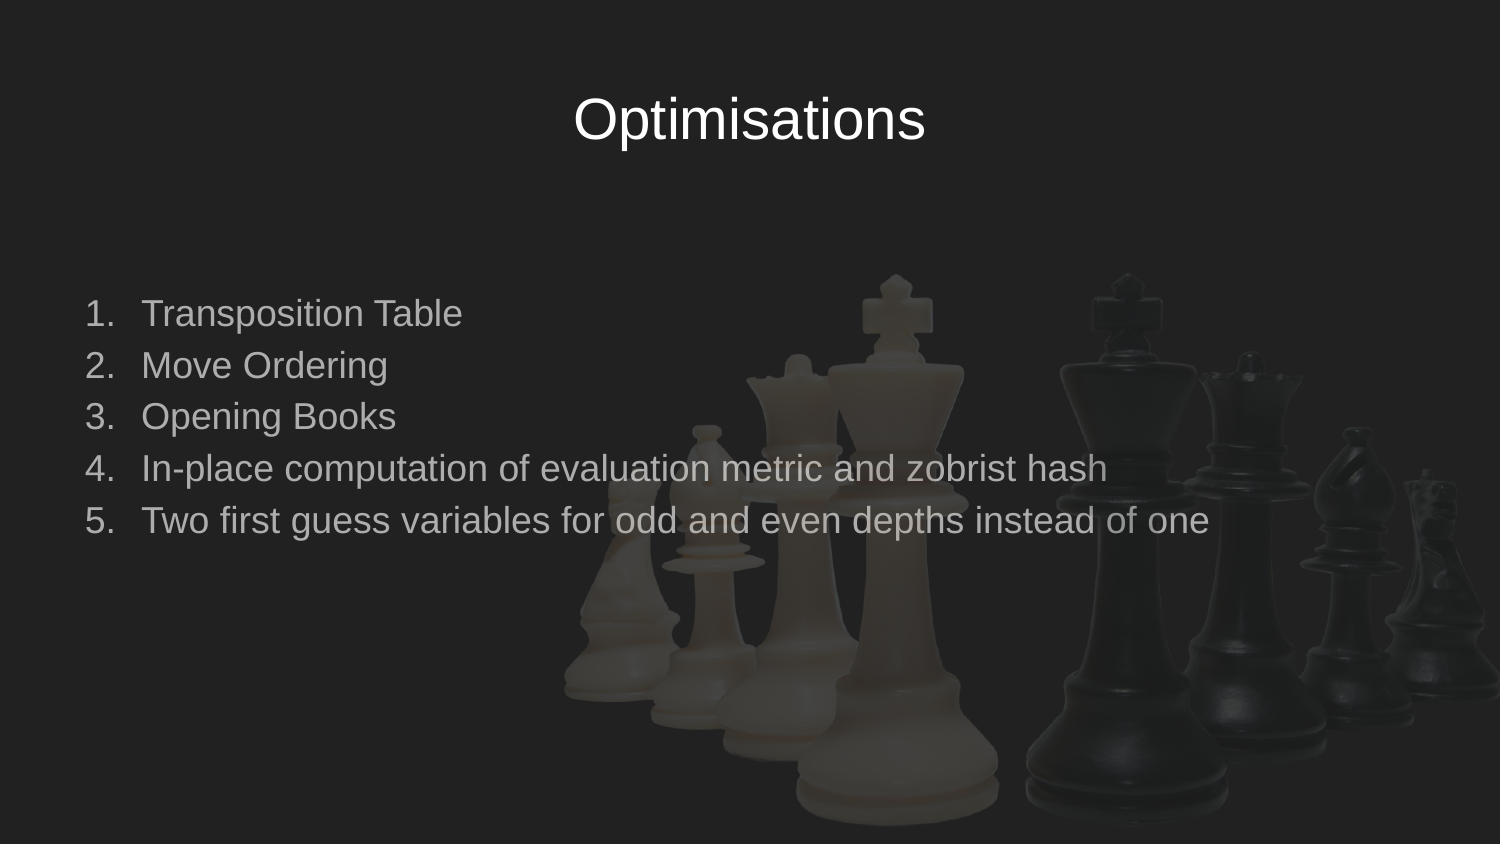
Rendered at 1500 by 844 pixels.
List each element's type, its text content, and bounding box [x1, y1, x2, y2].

picture [553, 255, 1500, 844]
title Optimisations [51, 65, 1449, 160]
list Transposition Table Move Ordering Opening Books In-place computation of evaluation metric and zobrist hash Two first guess variables for odd and even depths instead of one [51, 189, 1281, 750]
